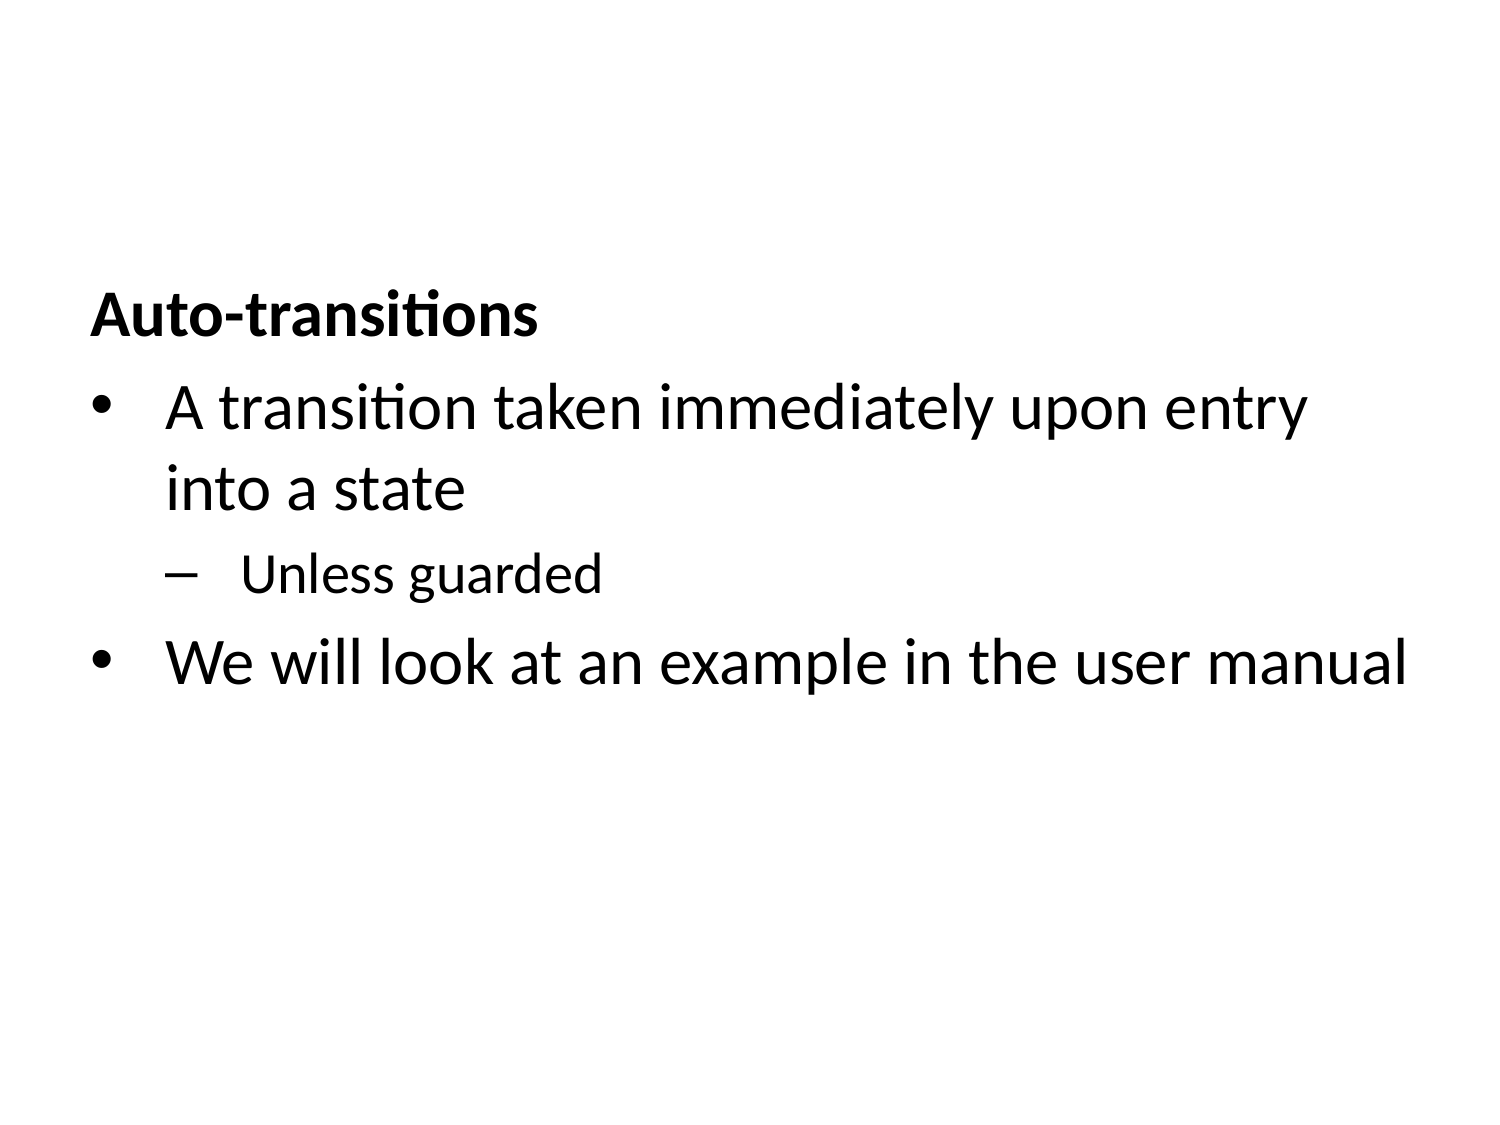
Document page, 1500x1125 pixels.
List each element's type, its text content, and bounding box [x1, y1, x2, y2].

list Auto-transitions A transition taken immediately upon entry into a state Unless guarded We will look at an example in the user manual [75, 262, 1425, 1005]
